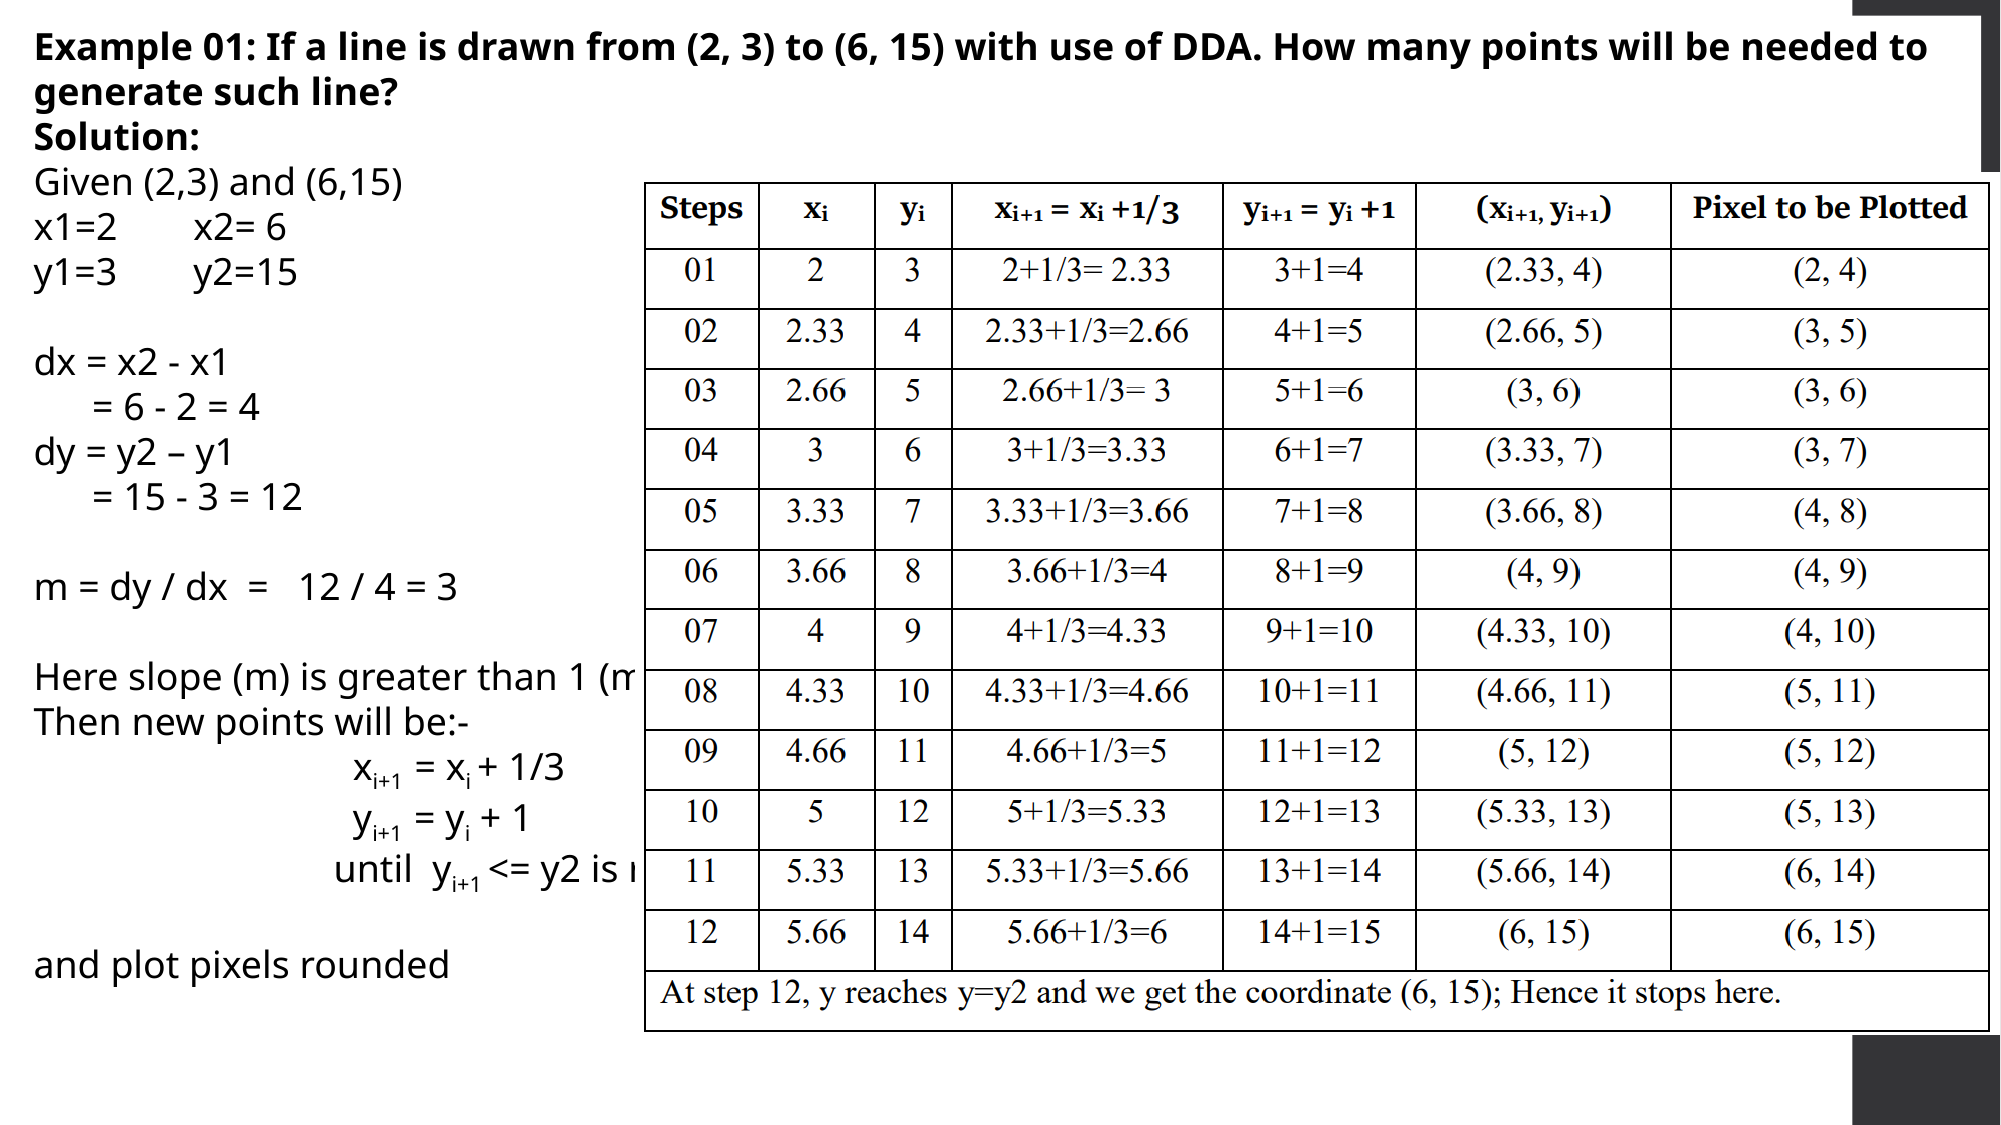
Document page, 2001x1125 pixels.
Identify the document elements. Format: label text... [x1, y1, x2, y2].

text_box Example 01: If a line is drawn from (2, 3) to (6, 15) with use of DDA. How many points will be needed to generate such line? Solution: Given (2,3) and (6,15) x1=2 x2= 6 y1=3 y2=15 dx = x2 - x1 = 6 - 2 = 4 dy = y2 – y1 = 15 - 3 = 12 m = dy / dx = 12 / 4 = 3 Here slope (m) is greater than 1 (m>1) Then new points will be:- xi+1 = xi + 1/3 yi+1 = yi + 1 until yi+1 <= y2 is reached and plot pixels rounded [18, 15, 1982, 994]
picture [635, 171, 2000, 1035]
